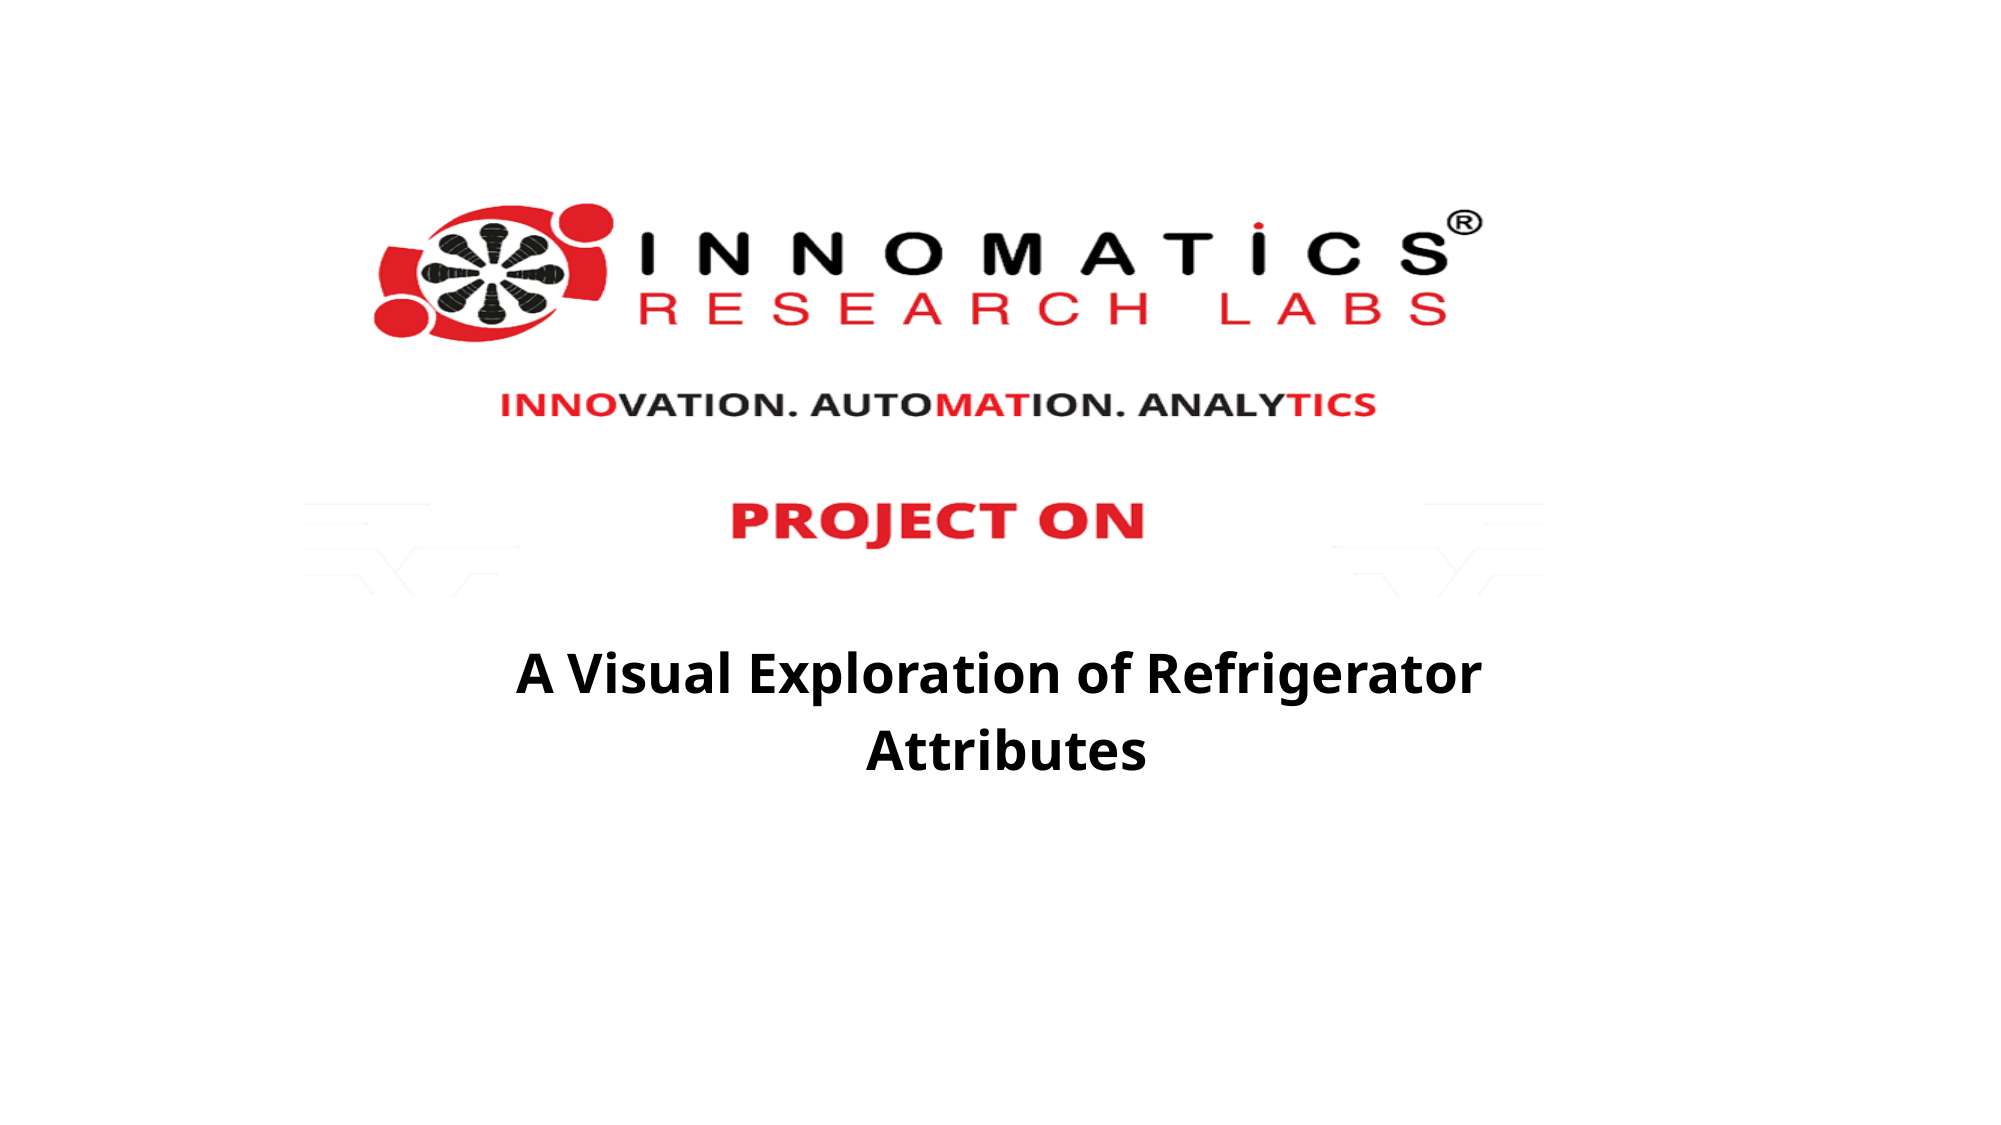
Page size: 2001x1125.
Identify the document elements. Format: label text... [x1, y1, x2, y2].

picture [304, 170, 1545, 597]
subtitle A Visual Exploration of Refrigerator Attributes [150, 631, 1850, 790]
